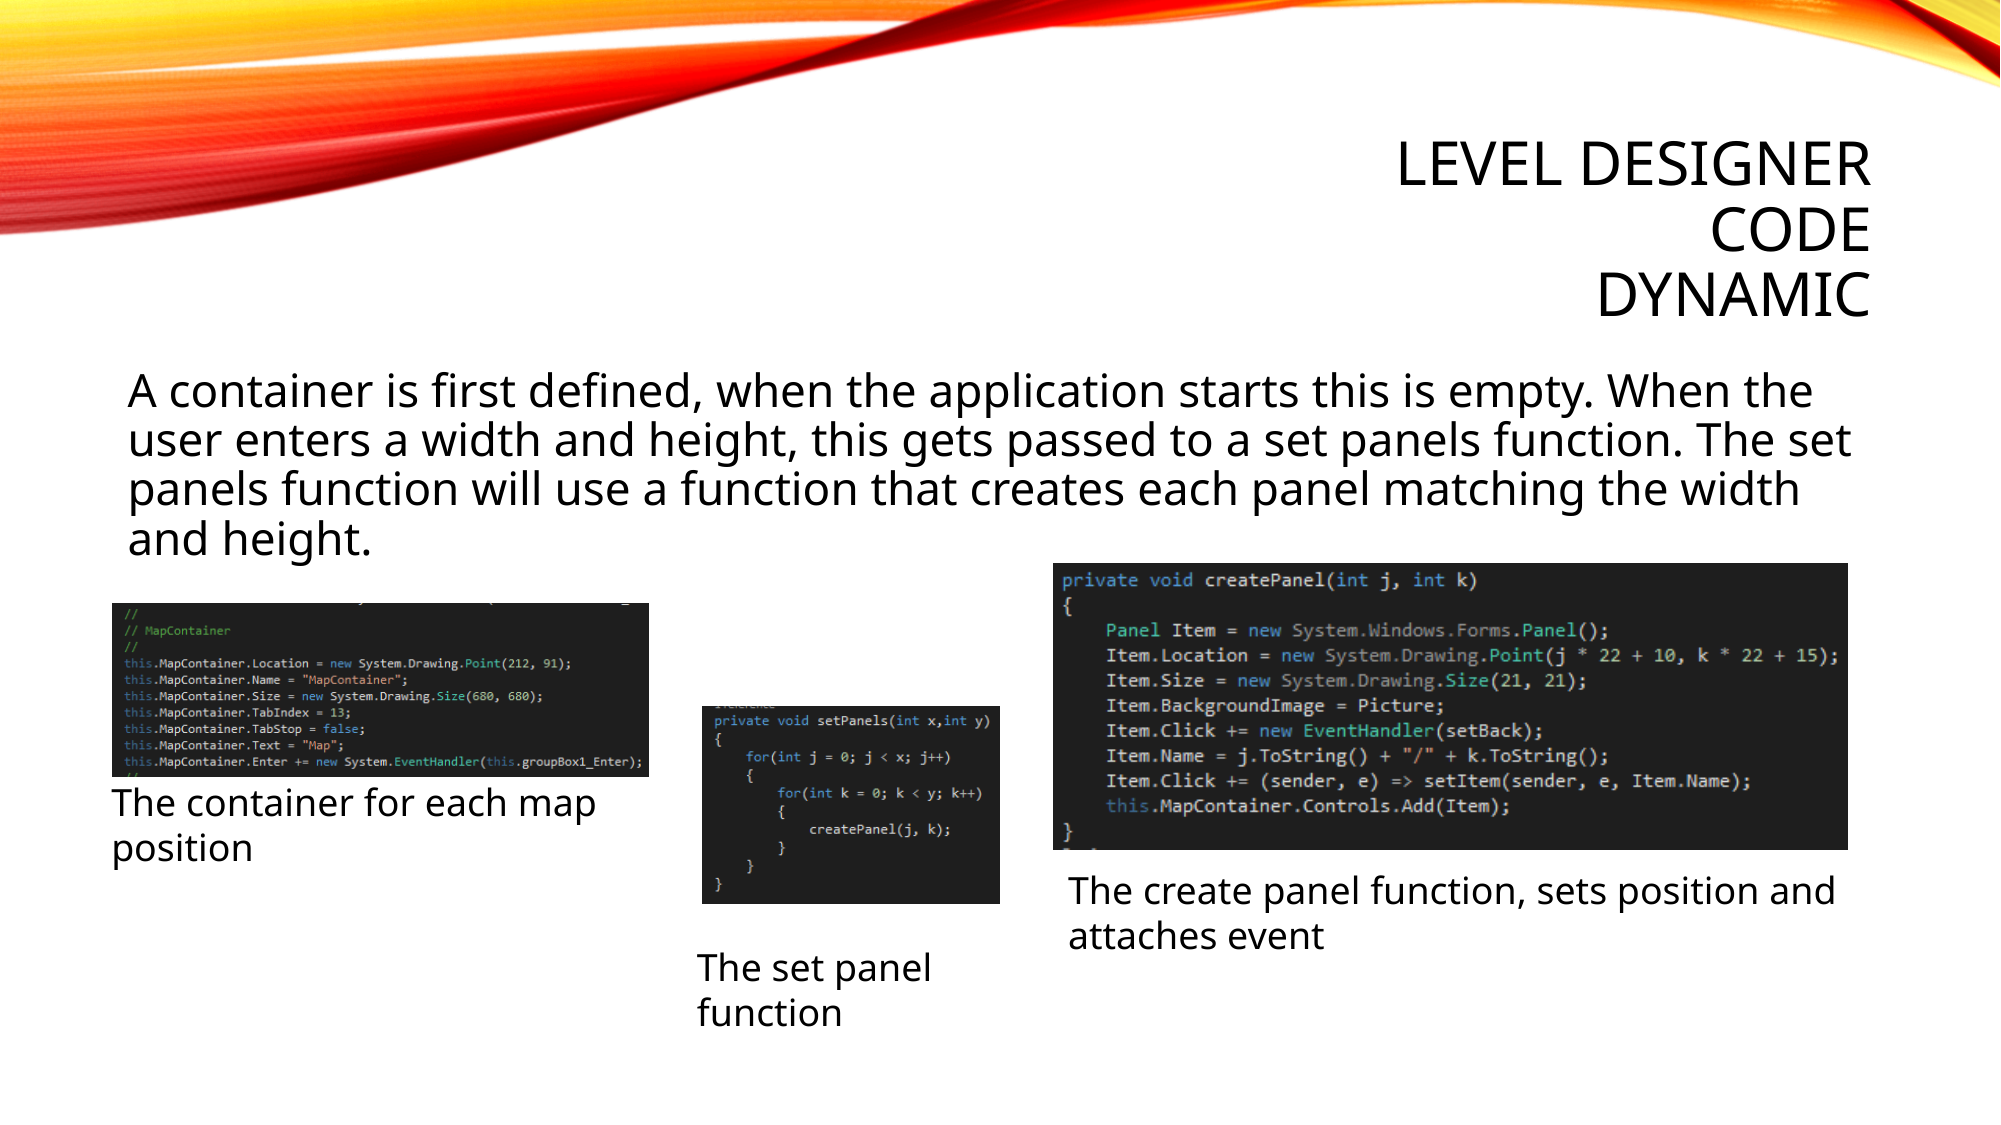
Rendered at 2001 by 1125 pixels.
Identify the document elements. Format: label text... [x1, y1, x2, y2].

picture [112, 603, 649, 777]
title Level Designer Code Dynamic [474, 125, 1888, 338]
list A container is first defined, when the application starts this is empty. When the user enters a width and height, this gets passed to a set panels function. The set panels function will use a function that creates each panel matching the width and height. [112, 360, 1888, 1021]
picture [0, 0, 2000, 237]
picture [702, 706, 1000, 904]
text_box The container for each map position [96, 771, 649, 876]
text_box The set panel function [682, 936, 1000, 1041]
text_box The create panel function, sets position and attaches event [1053, 859, 1904, 964]
picture [1053, 563, 1848, 851]
